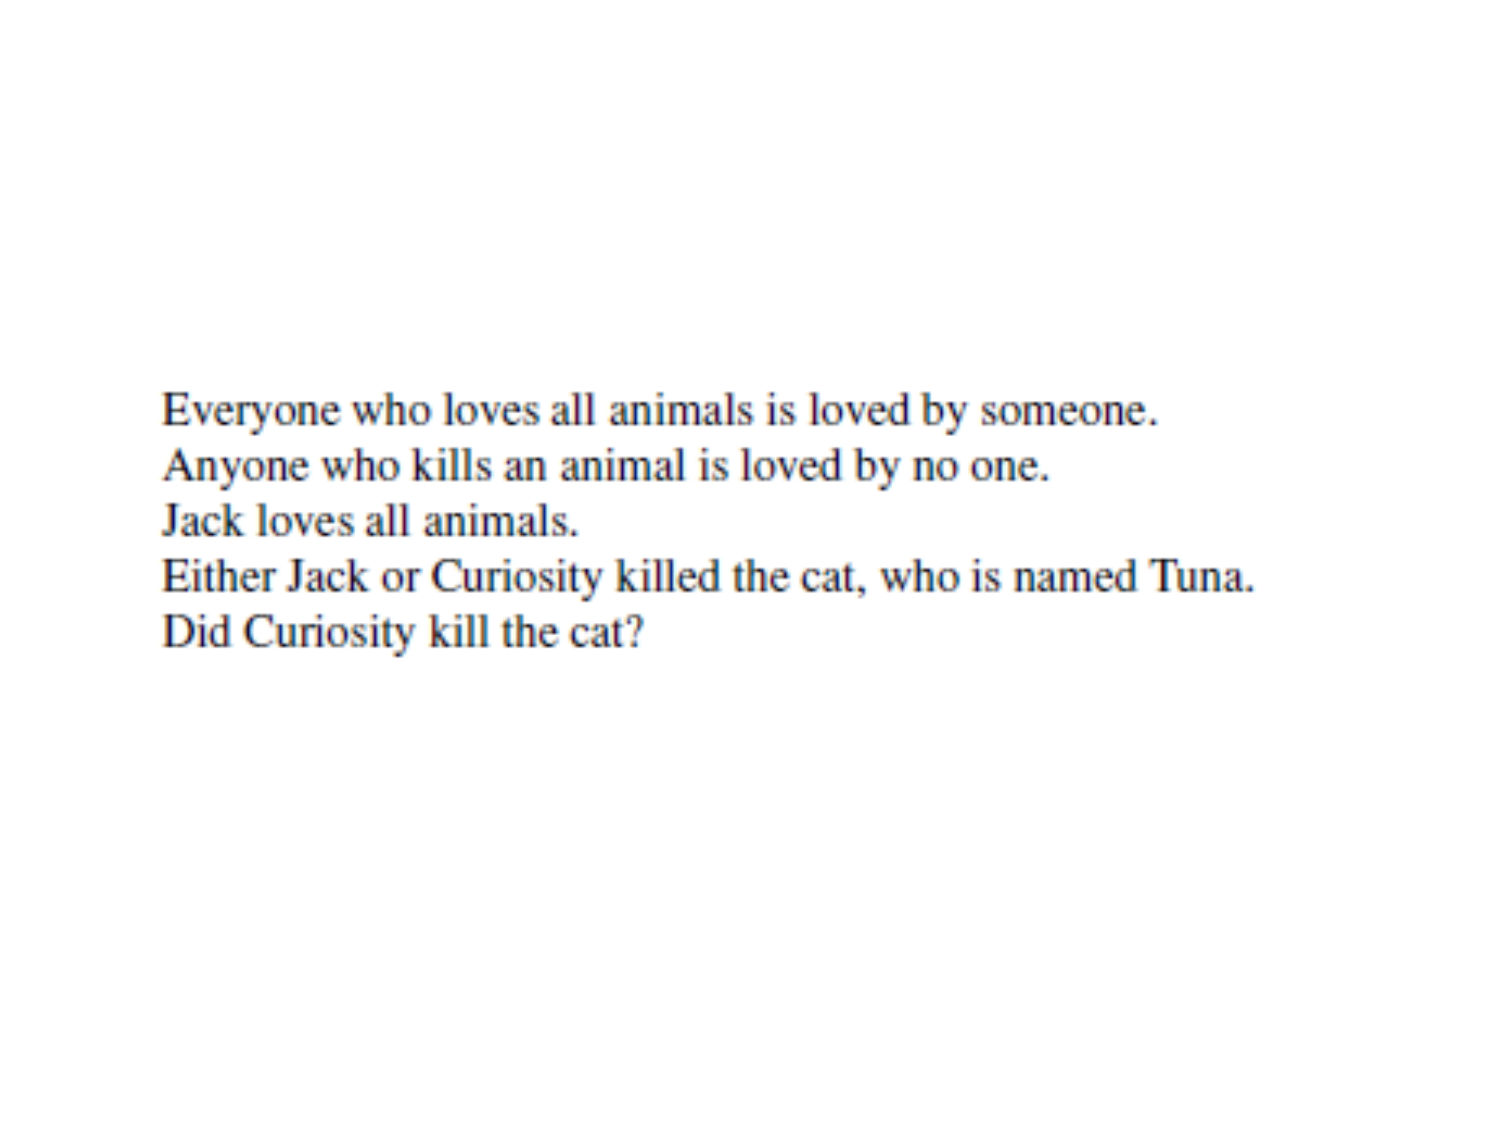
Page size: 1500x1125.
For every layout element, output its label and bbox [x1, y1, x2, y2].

picture [149, 374, 1273, 672]
